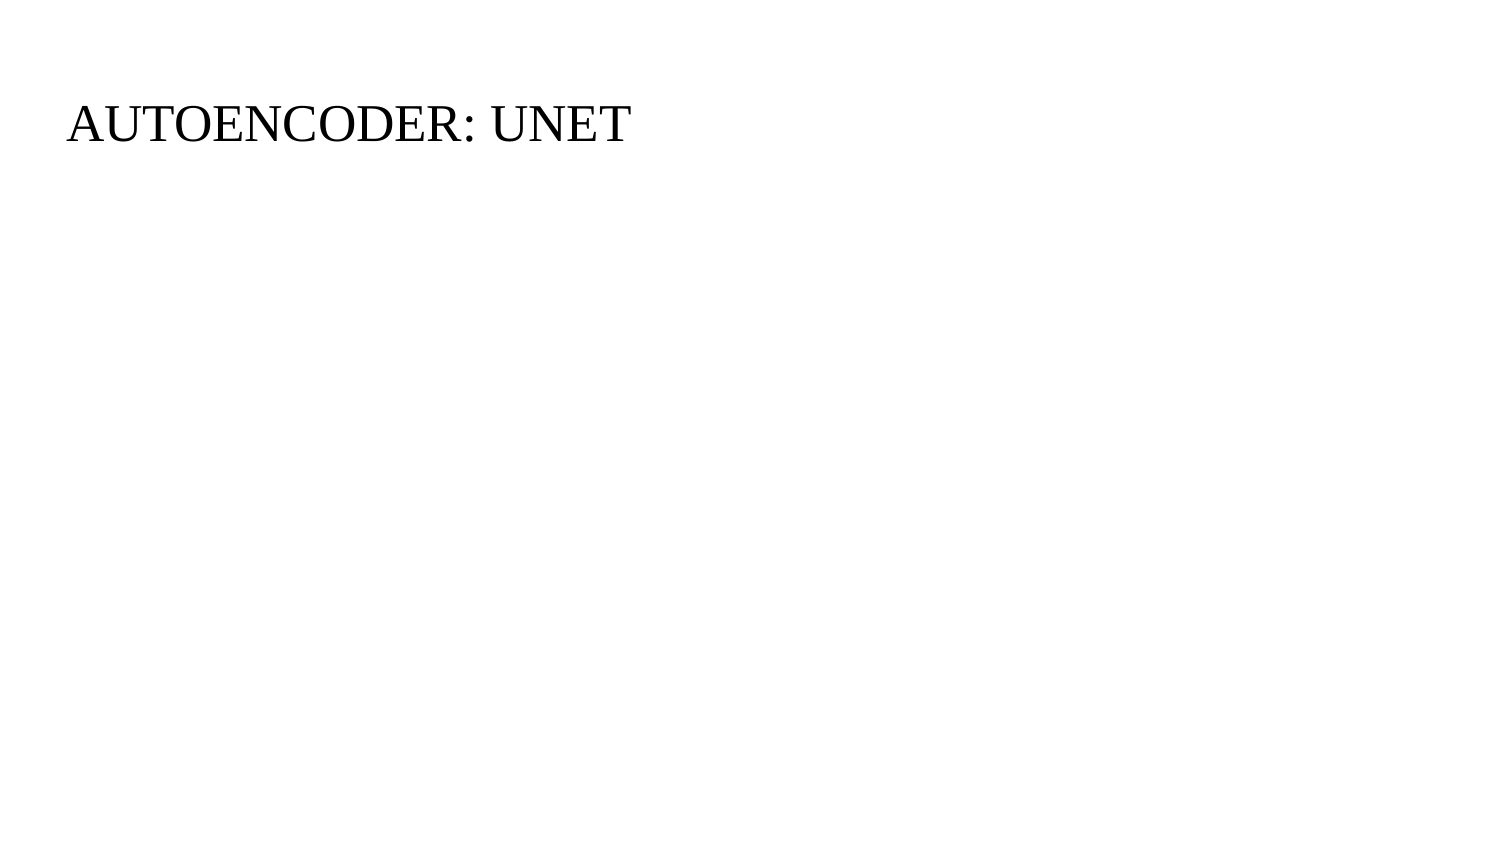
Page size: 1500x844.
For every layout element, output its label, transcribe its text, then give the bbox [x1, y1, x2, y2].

title AUTOENCODER: UNET [51, 72, 1449, 167]
